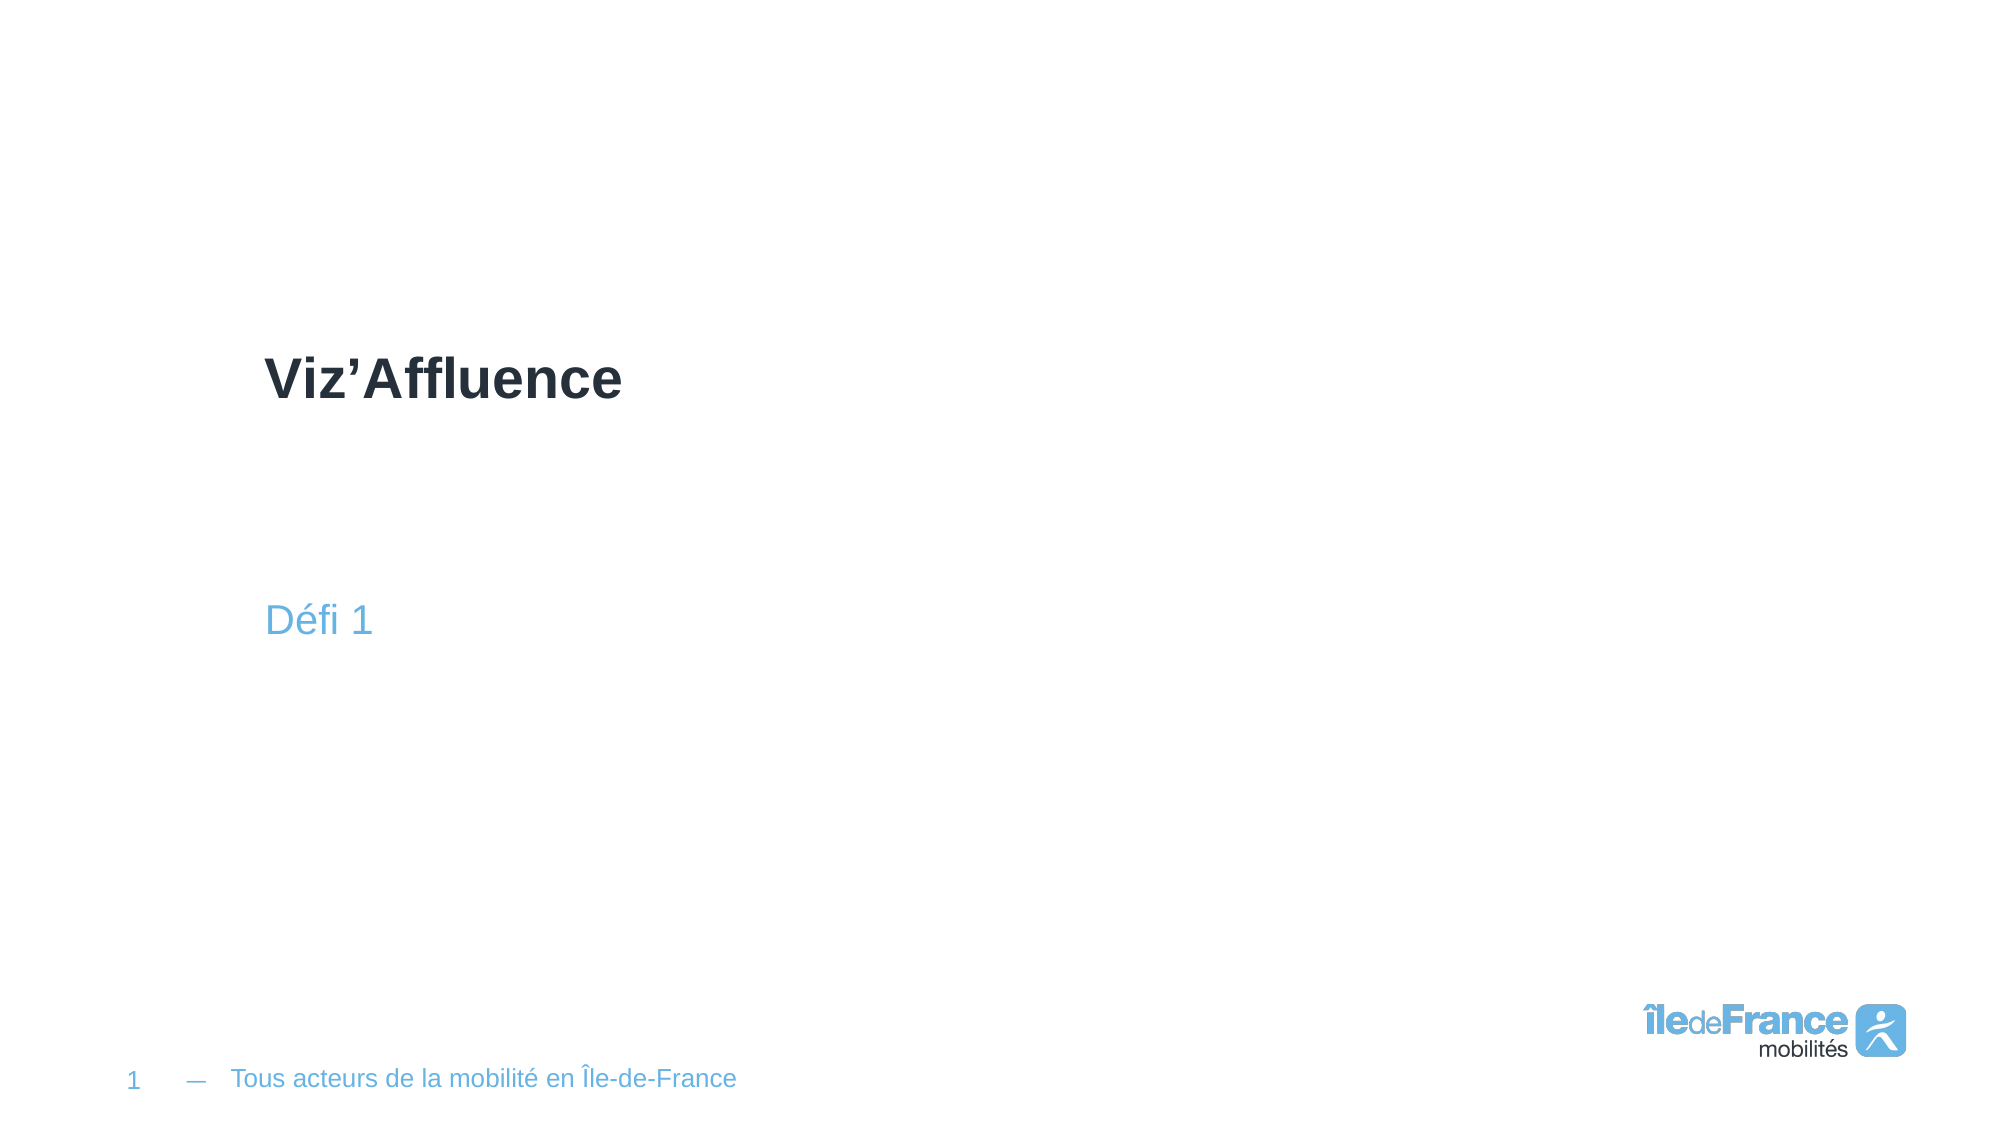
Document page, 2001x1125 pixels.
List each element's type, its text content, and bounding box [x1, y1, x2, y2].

text_box Défi 1 [249, 590, 1750, 863]
picture [1643, 1004, 1907, 1057]
list Tous acteurs de la mobilité en Île-de-France [215, 1057, 782, 1125]
text_box Viz’Affluence [249, 184, 1750, 576]
